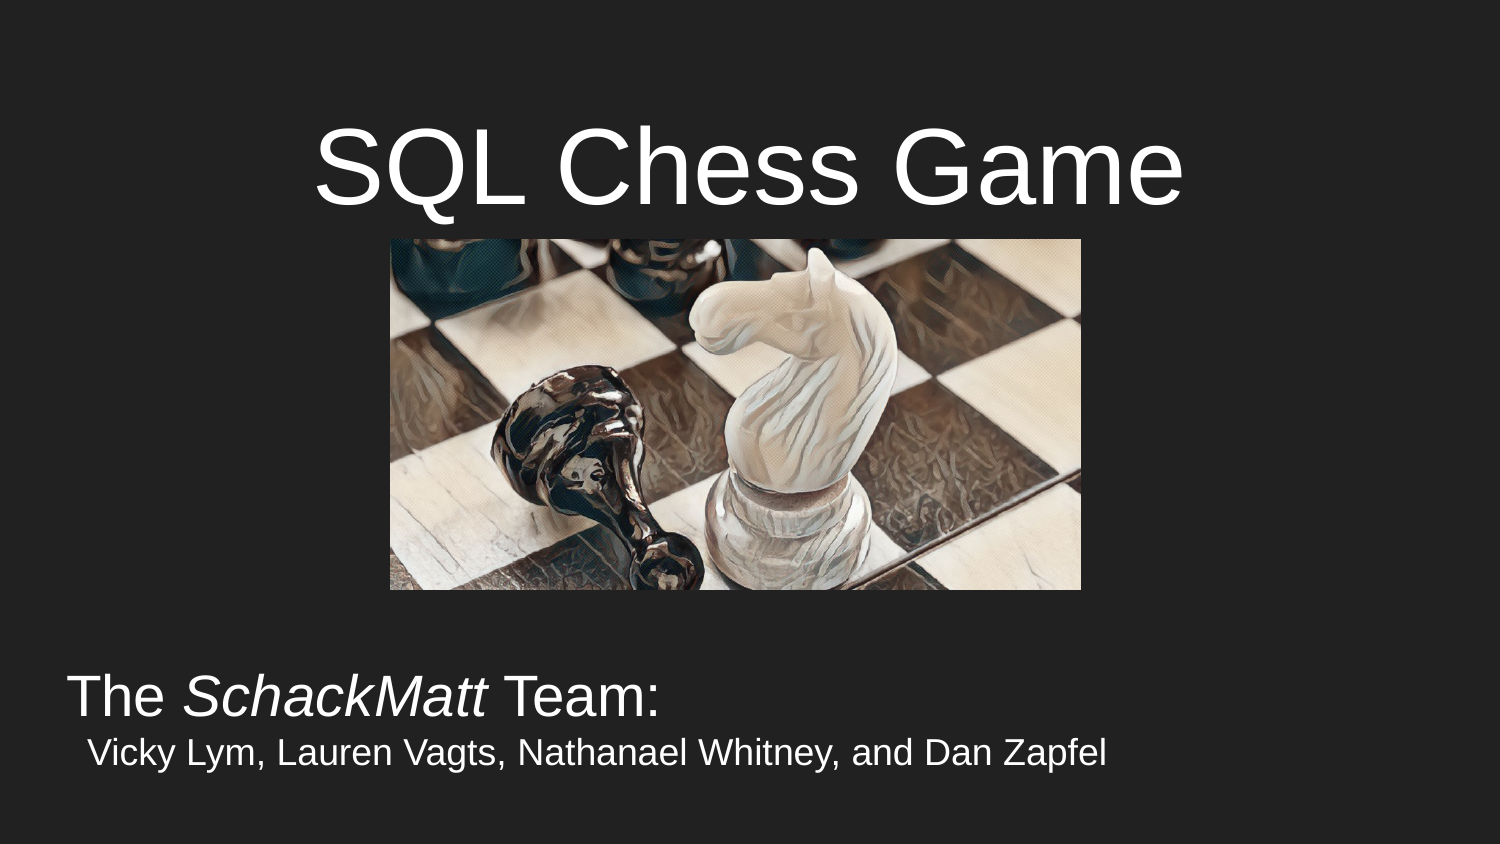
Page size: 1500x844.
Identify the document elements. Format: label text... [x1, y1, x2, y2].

picture [390, 239, 1081, 590]
subtitle The SchackMatt Team: Vicky Lym, Lauren Vagts, Nathanael Whitney, and Dan Zapfel [51, 642, 1449, 814]
title SQL Chess Game [51, 59, 1449, 242]
